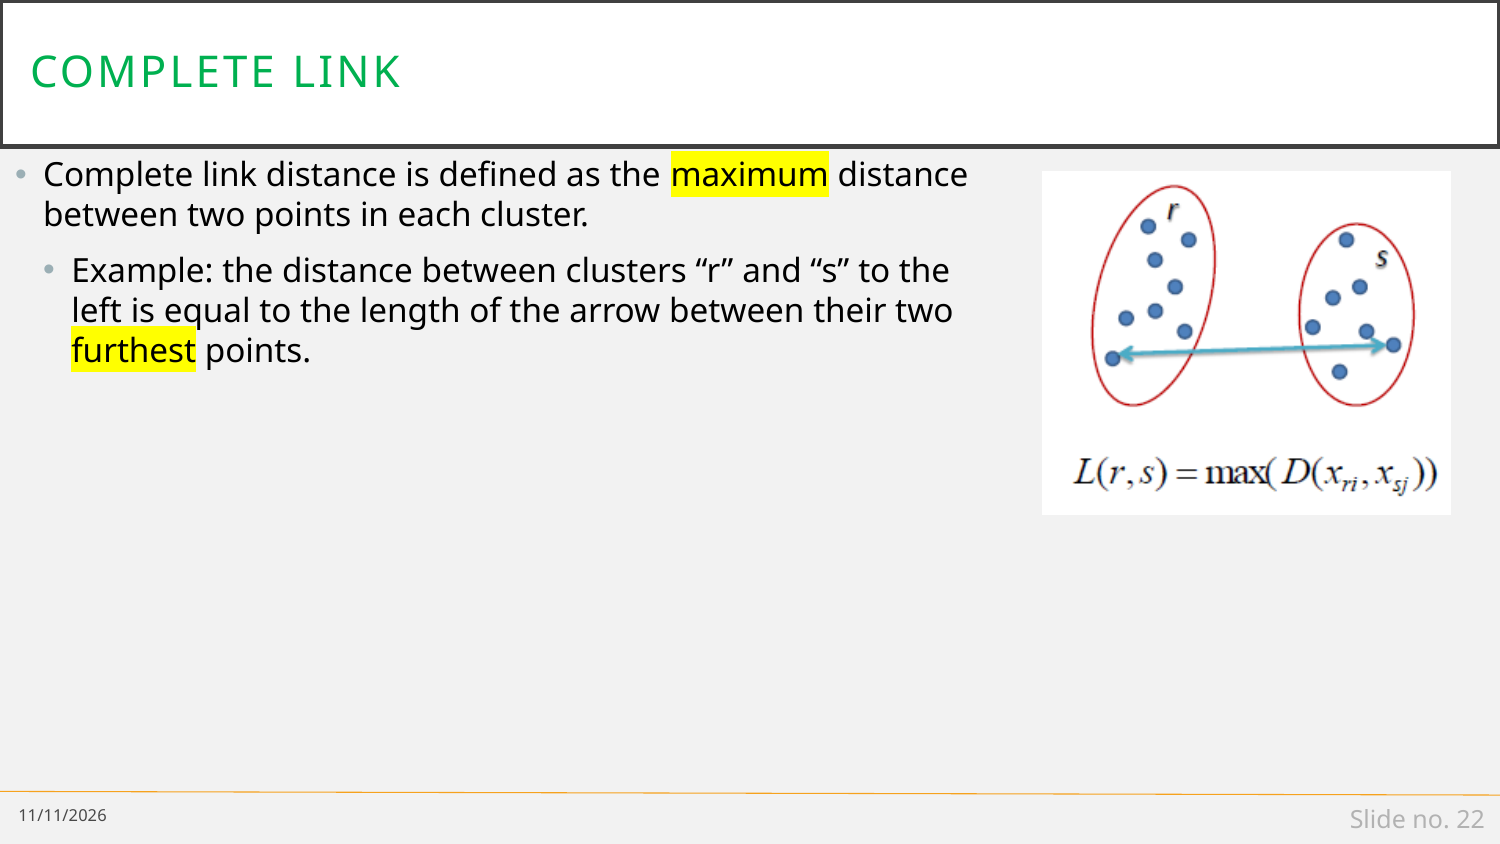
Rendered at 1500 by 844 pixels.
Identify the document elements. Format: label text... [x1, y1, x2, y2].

title Complete link [0, 0, 1500, 149]
picture [1042, 171, 1451, 515]
list Complete link distance is defined as the maximum distance between two points in each cluster. Example: the distance between clusters “r” and “s” to the left is equal to the length of the arrow between their two furthest points. [0, 146, 998, 798]
slide_number Slide no. 22 [1162, 797, 1500, 843]
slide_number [0, 796, 122, 837]
